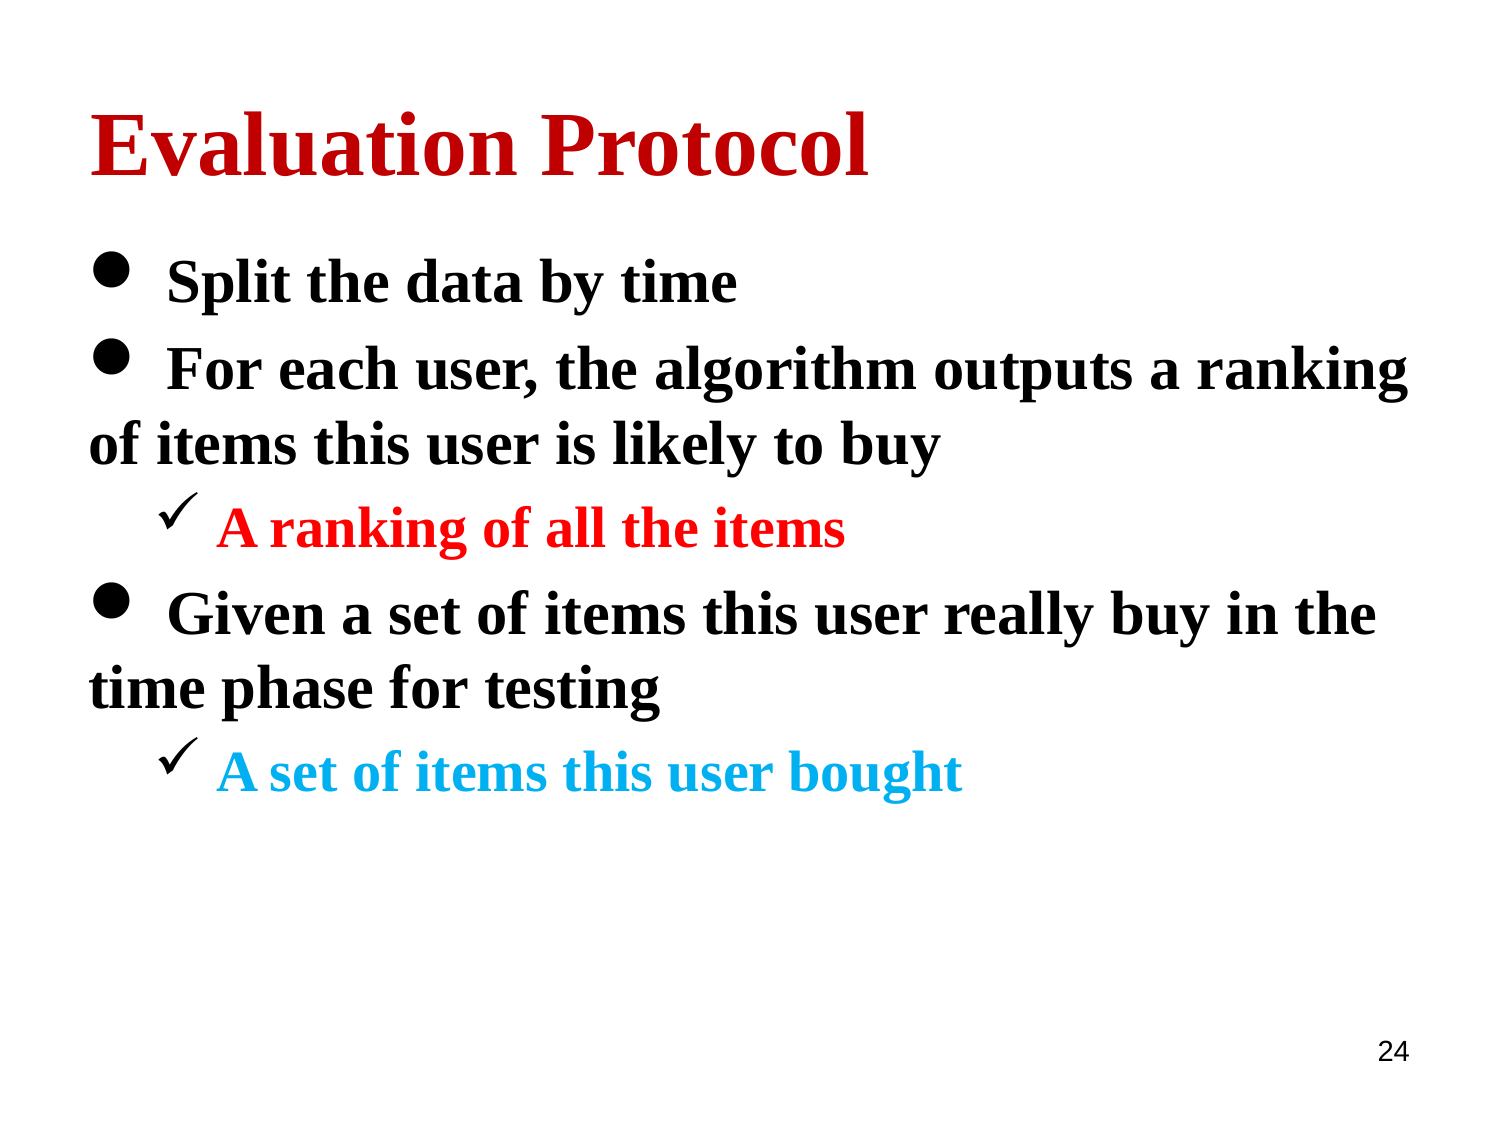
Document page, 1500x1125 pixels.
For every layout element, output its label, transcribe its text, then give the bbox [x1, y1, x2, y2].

slide_number 24 [1074, 1024, 1425, 1103]
list Split the data by time For each user, the algorithm outputs a ranking of items this user is likely to buy A ranking of all the items Given a set of items this user really buy in the time phase for testing A set of items this user bought [73, 232, 1441, 975]
title Evaluation Protocol [75, 45, 1425, 232]
